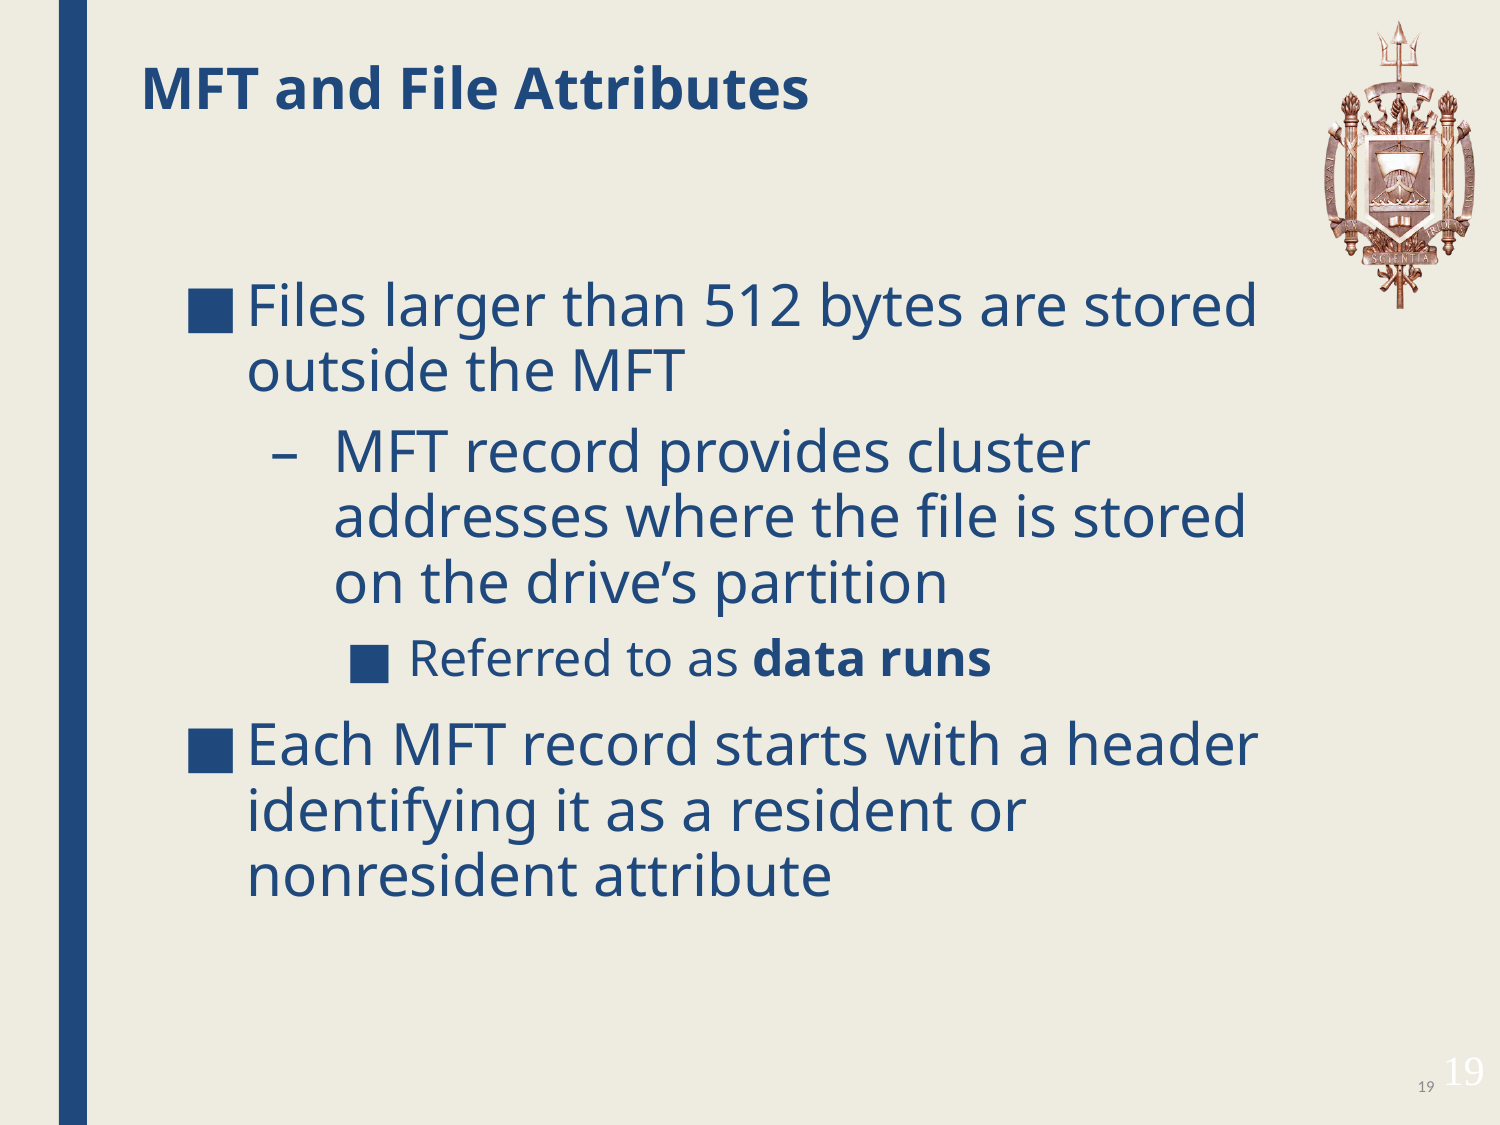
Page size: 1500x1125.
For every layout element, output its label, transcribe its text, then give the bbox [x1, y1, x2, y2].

list Files larger than 512 bytes are stored outside the MFT MFT record provides cluster addresses where the file is stored on the drive’s partition Referred to as data runs Each MFT record starts with a header identifying it as a resident or nonresident attribute [168, 265, 1321, 963]
picture [1320, 17, 1478, 312]
title MFT and File Attributes [125, 52, 1442, 130]
slide_number 19 [1412, 1037, 1500, 1100]
